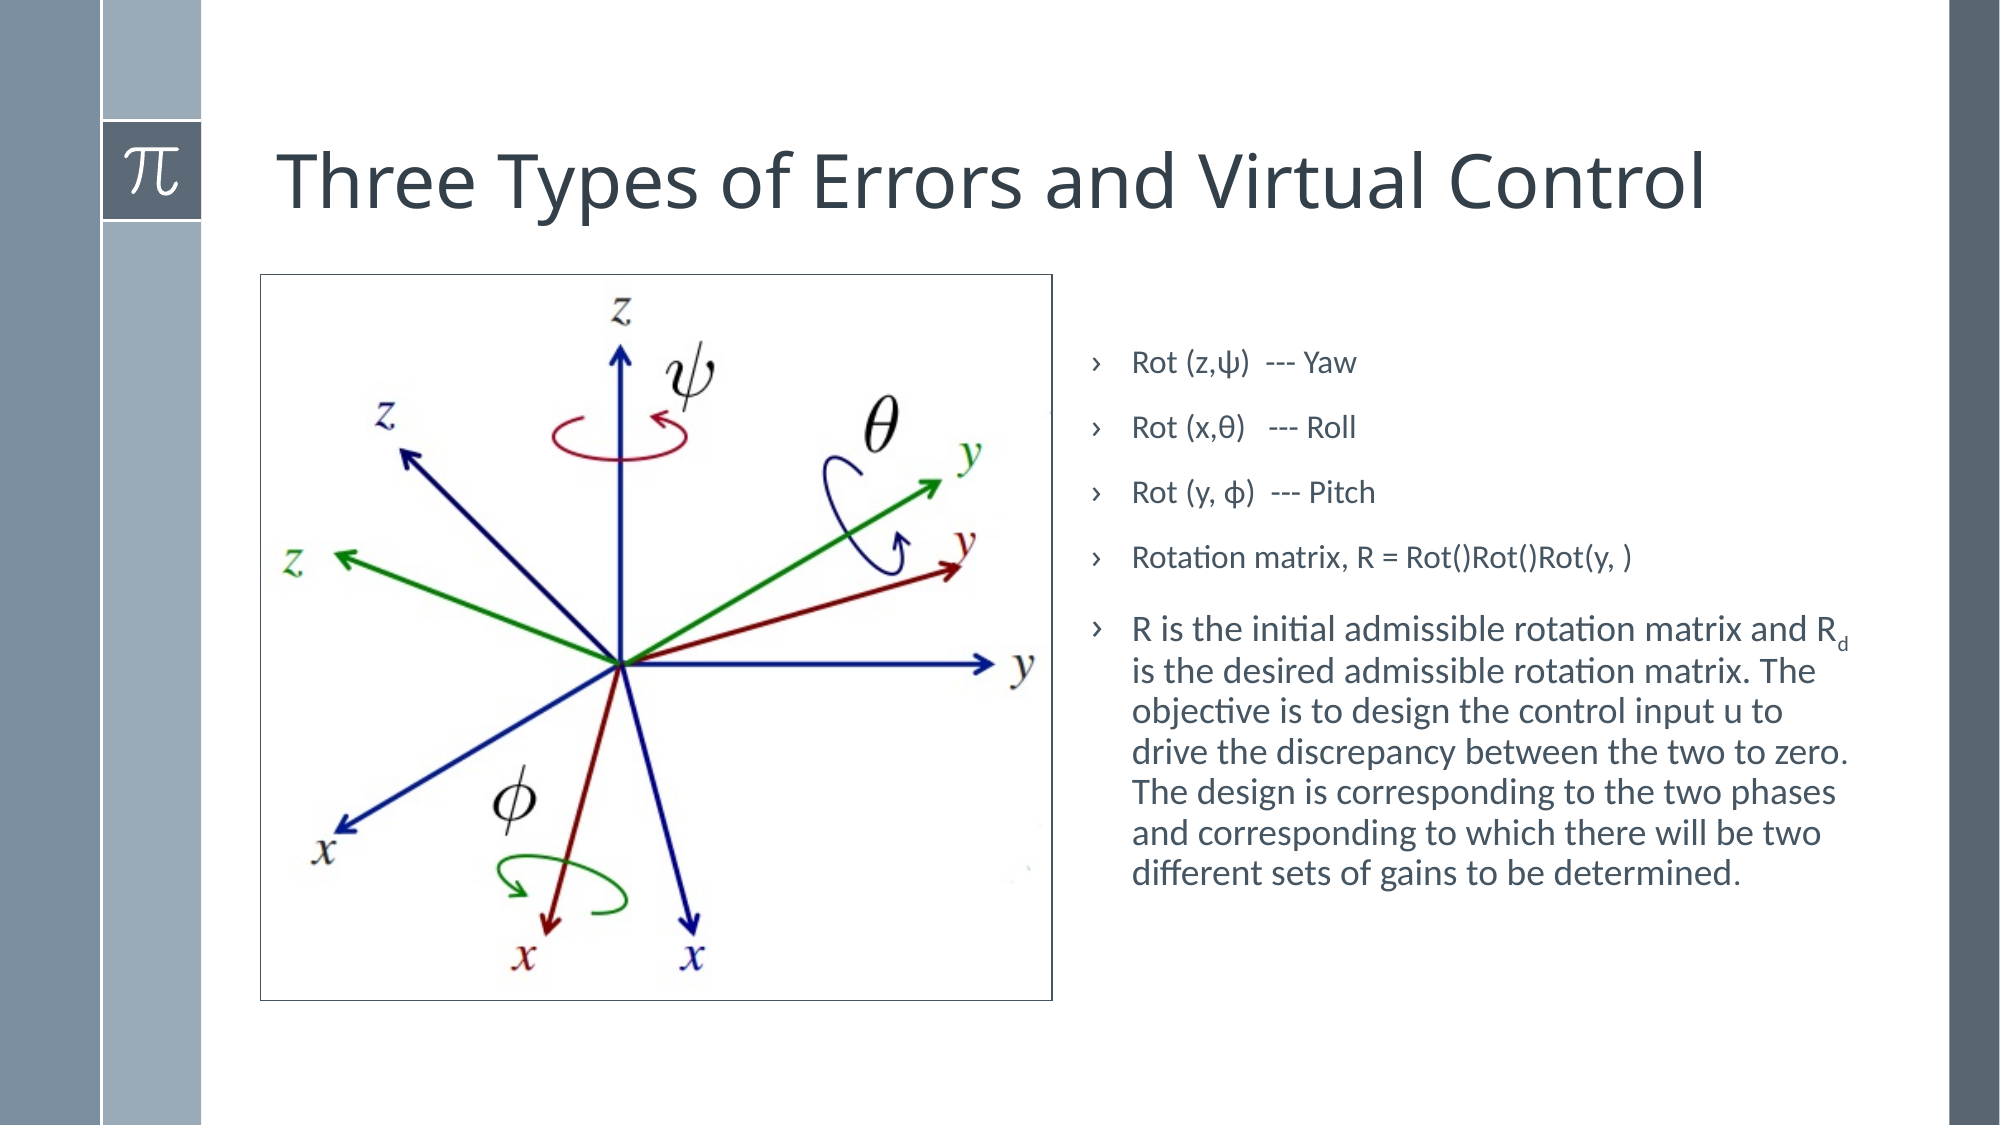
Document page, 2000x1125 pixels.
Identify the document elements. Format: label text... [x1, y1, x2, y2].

text_box Three Types of Errors and Virtual Control [261, 29, 1867, 233]
picture [261, 275, 1052, 1000]
